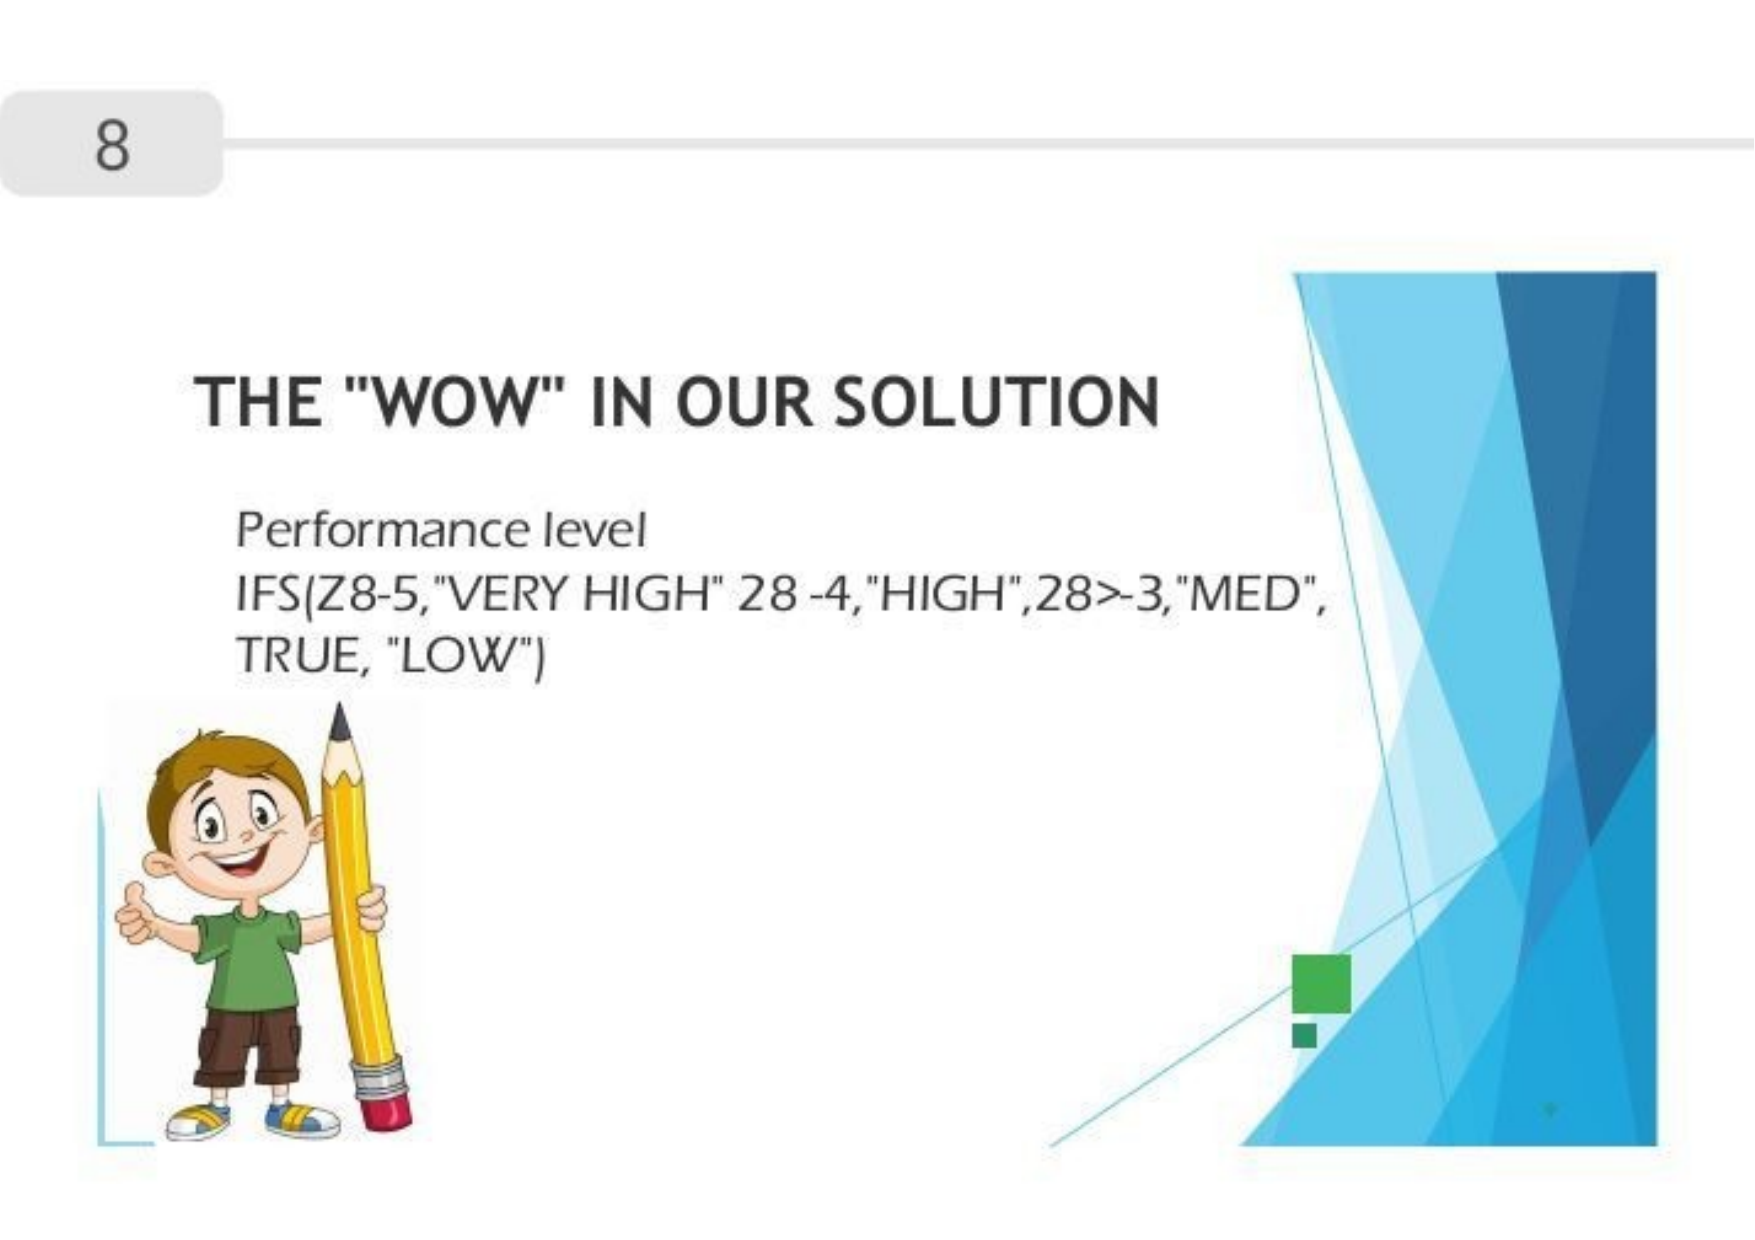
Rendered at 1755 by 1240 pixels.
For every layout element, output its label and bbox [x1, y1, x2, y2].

picture [0, 80, 1755, 1184]
